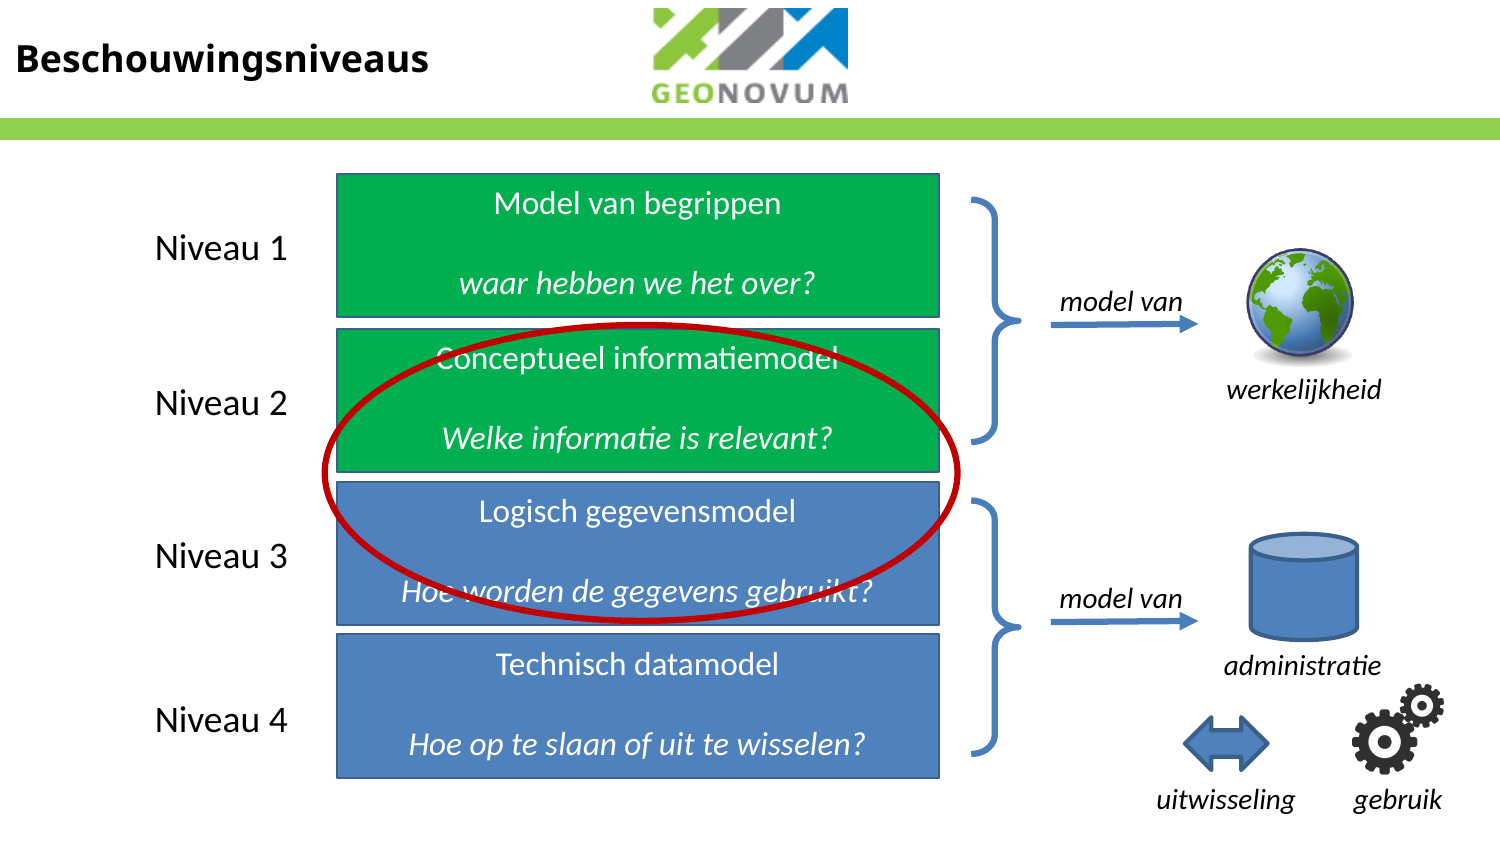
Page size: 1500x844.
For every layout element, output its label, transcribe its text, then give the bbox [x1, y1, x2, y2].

text_box administratie [1171, 621, 1435, 707]
text_box Niveau 1 [116, 202, 327, 289]
text_box Niveau 2 [116, 357, 327, 444]
text_box model van [1016, 256, 1227, 343]
text_box [1182, 715, 1270, 772]
text_box Conceptueel informatiemodel Welke informatie is relevant? [725, 327, 941, 420]
text_box Conceptueel informatiemodel Welke informatie is relevant? [334, 327, 558, 431]
text_box werkelijkheid [1172, 344, 1436, 431]
text_box [971, 499, 1016, 755]
text_box uitwisseling [1134, 754, 1305, 841]
picture [1352, 683, 1444, 775]
text_box model van [1016, 554, 1226, 641]
text_box gebruik [1305, 754, 1491, 841]
picture [652, 8, 848, 103]
text_box Model van begrippen waar hebben we het over? [334, 172, 941, 319]
picture [1238, 237, 1368, 367]
text_box Niveau 3 [116, 510, 327, 597]
text_box [1248, 531, 1360, 621]
text_box [971, 198, 1016, 443]
text_box [322, 322, 960, 624]
text_box Technisch datamodel Hoe op te slaan of uit te wisselen? [334, 632, 941, 780]
text_box Niveau 4 [116, 674, 327, 761]
text_box Logisch gegevensmodel Hoe worden de gegevens gebruikt? [334, 515, 941, 627]
